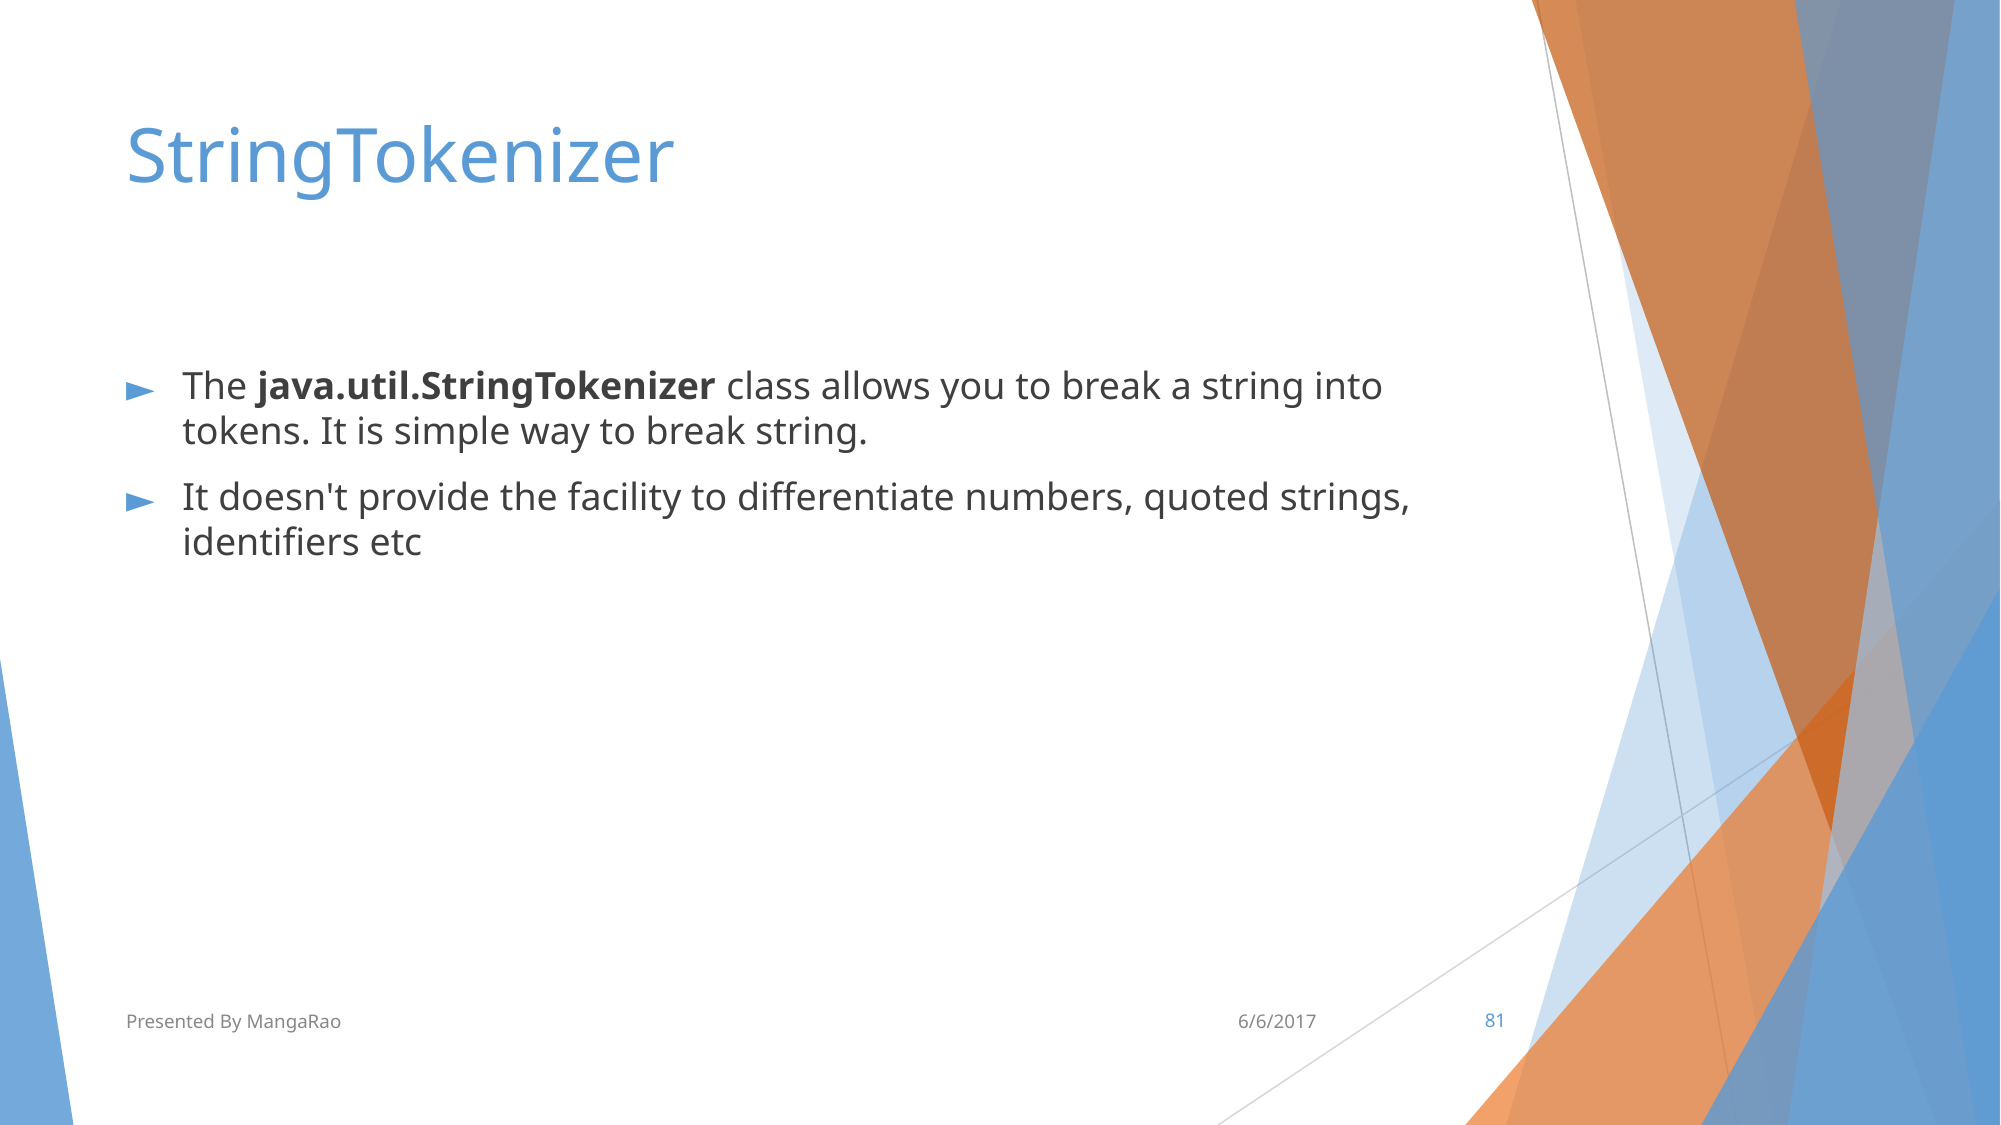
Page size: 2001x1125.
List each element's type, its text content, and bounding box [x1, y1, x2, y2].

footer Presented By MangaRao [111, 991, 1145, 1051]
list The java.util.StringTokenizer class allows you to break a string into tokens. It is simple way to break string. It doesn't provide the facility to differentiate numbers, quoted strings, identifiers etc [111, 354, 1522, 992]
slide_number ‹#› [1409, 991, 1522, 1051]
title StringTokenizer [111, 99, 1522, 317]
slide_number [1181, 991, 1332, 1051]
